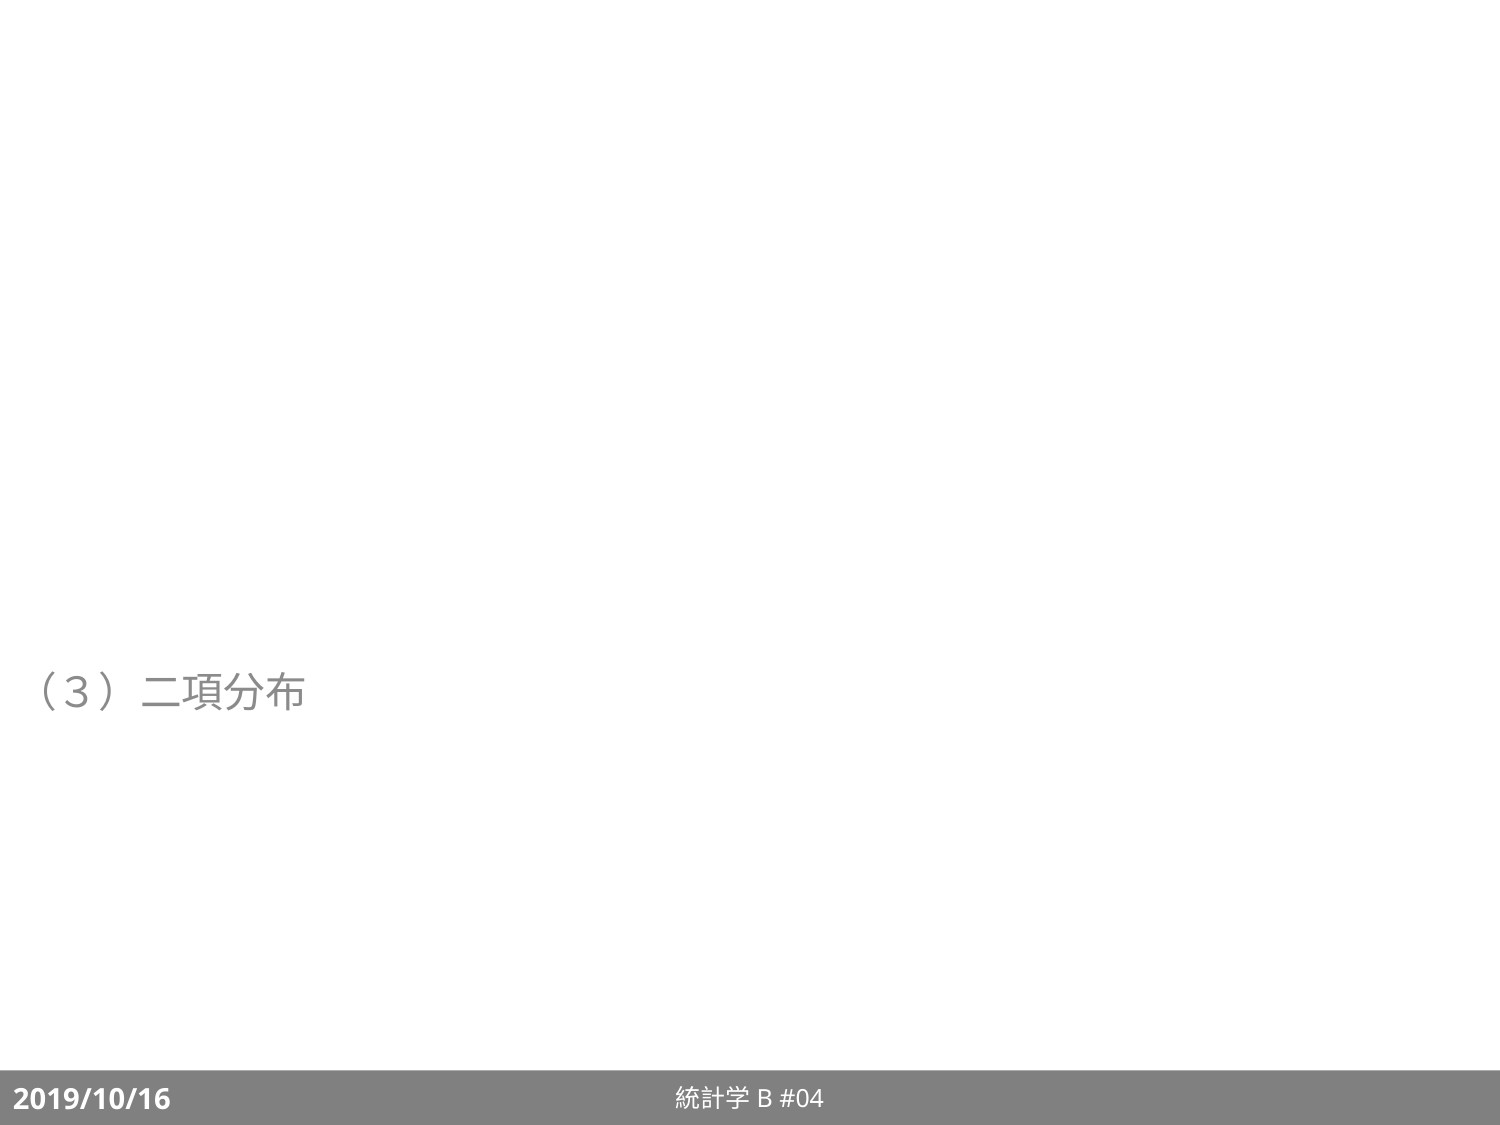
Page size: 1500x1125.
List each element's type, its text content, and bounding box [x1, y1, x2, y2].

footer 統計学B #04 [295, 1070, 1205, 1125]
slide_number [0, 1070, 266, 1125]
list （３）二項分布 [0, 476, 1500, 723]
